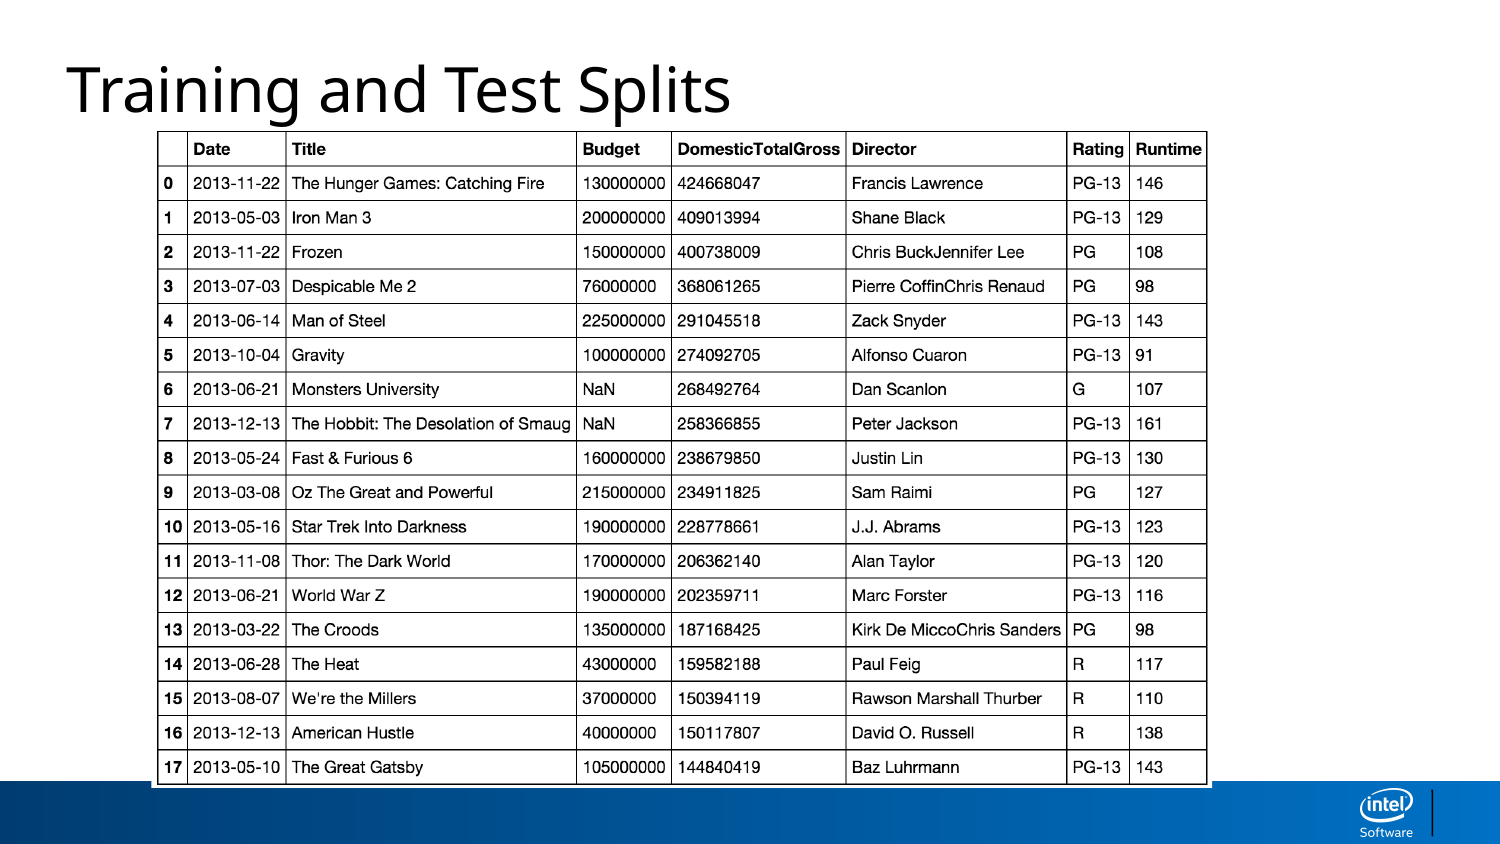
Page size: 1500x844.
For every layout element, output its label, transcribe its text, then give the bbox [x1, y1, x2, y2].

picture [1360, 788, 1413, 837]
text_box Training and Test Splits [65, 50, 1450, 126]
picture [151, 125, 1213, 788]
